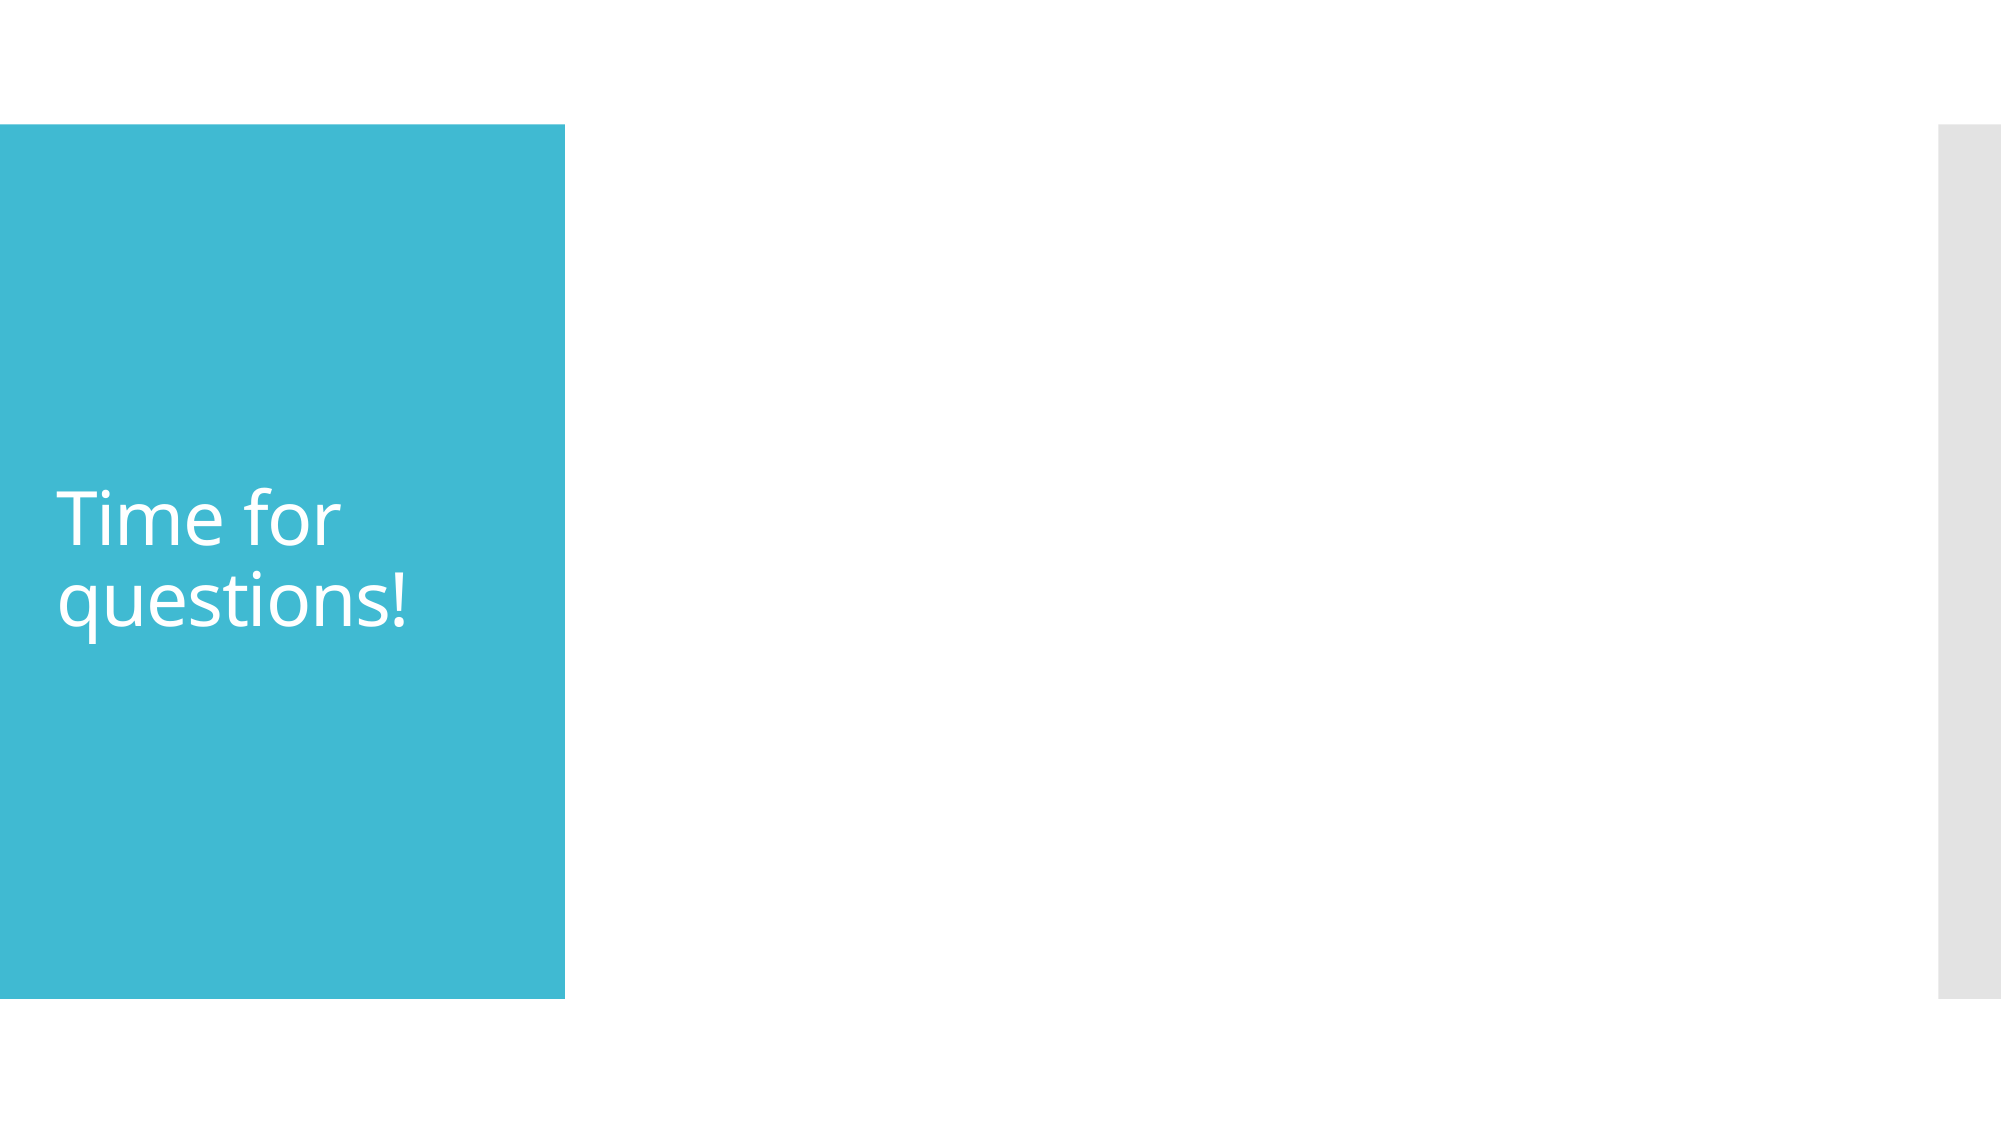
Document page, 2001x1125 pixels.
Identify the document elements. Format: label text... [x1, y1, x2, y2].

title Time for questions! [41, 184, 525, 940]
